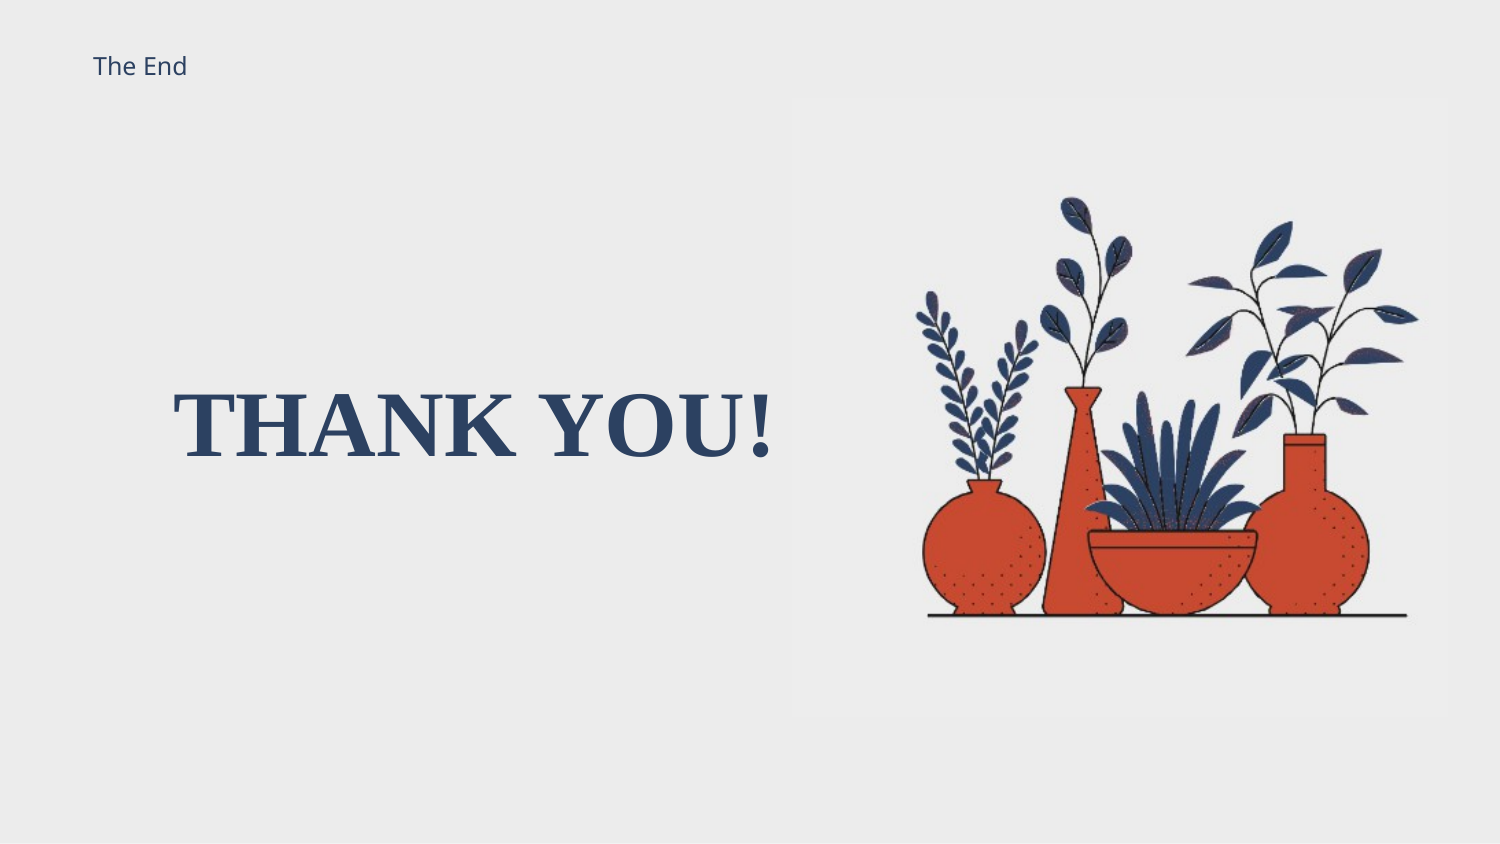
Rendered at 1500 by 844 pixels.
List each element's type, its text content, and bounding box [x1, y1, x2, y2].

title The End [91, 49, 205, 192]
text_box THANK YOU! [171, 361, 781, 475]
picture [792, 98, 1448, 717]
